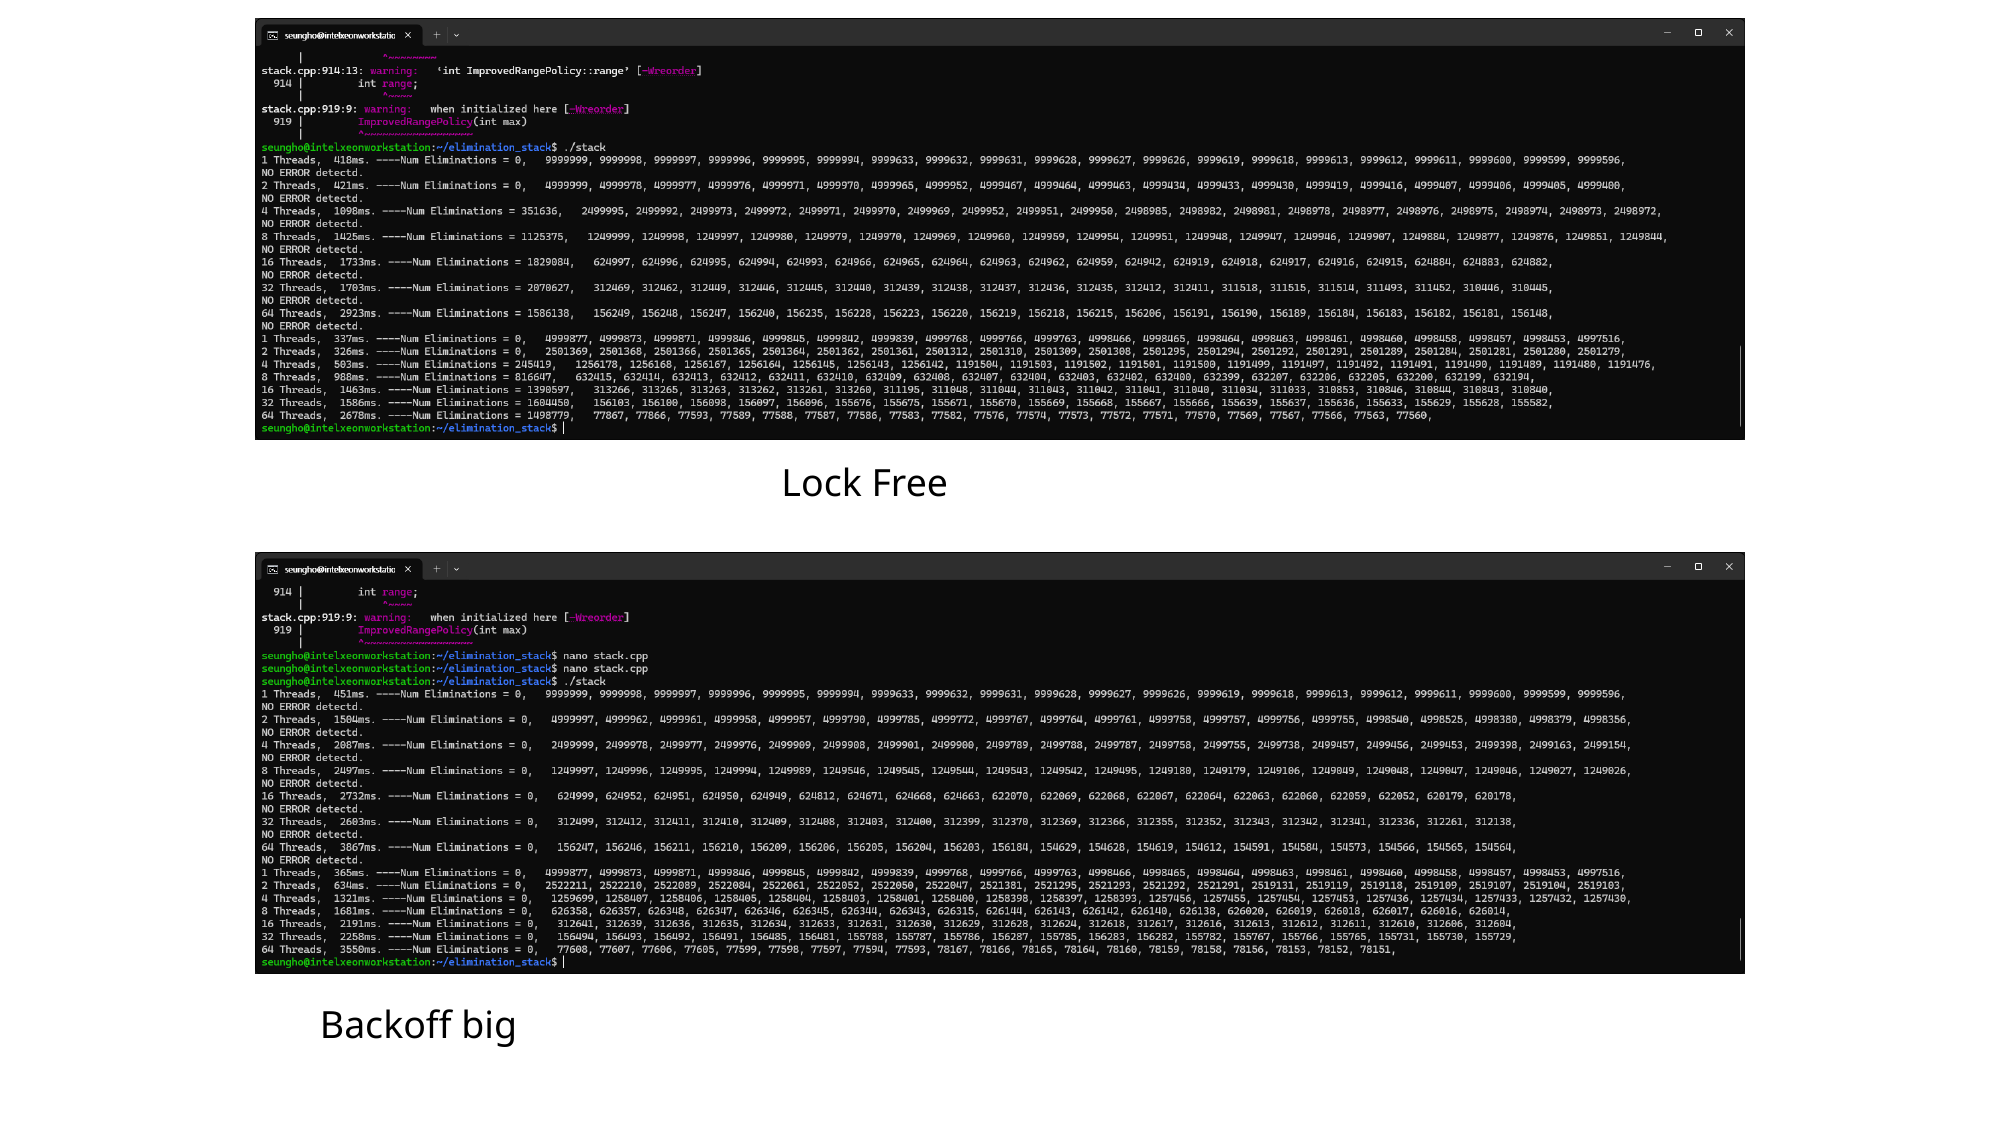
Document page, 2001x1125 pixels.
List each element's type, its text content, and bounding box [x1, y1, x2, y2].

picture [255, 18, 1745, 440]
text_box Lock Free [766, 451, 964, 512]
text_box Backoff big [305, 993, 533, 1054]
picture [255, 552, 1745, 974]
